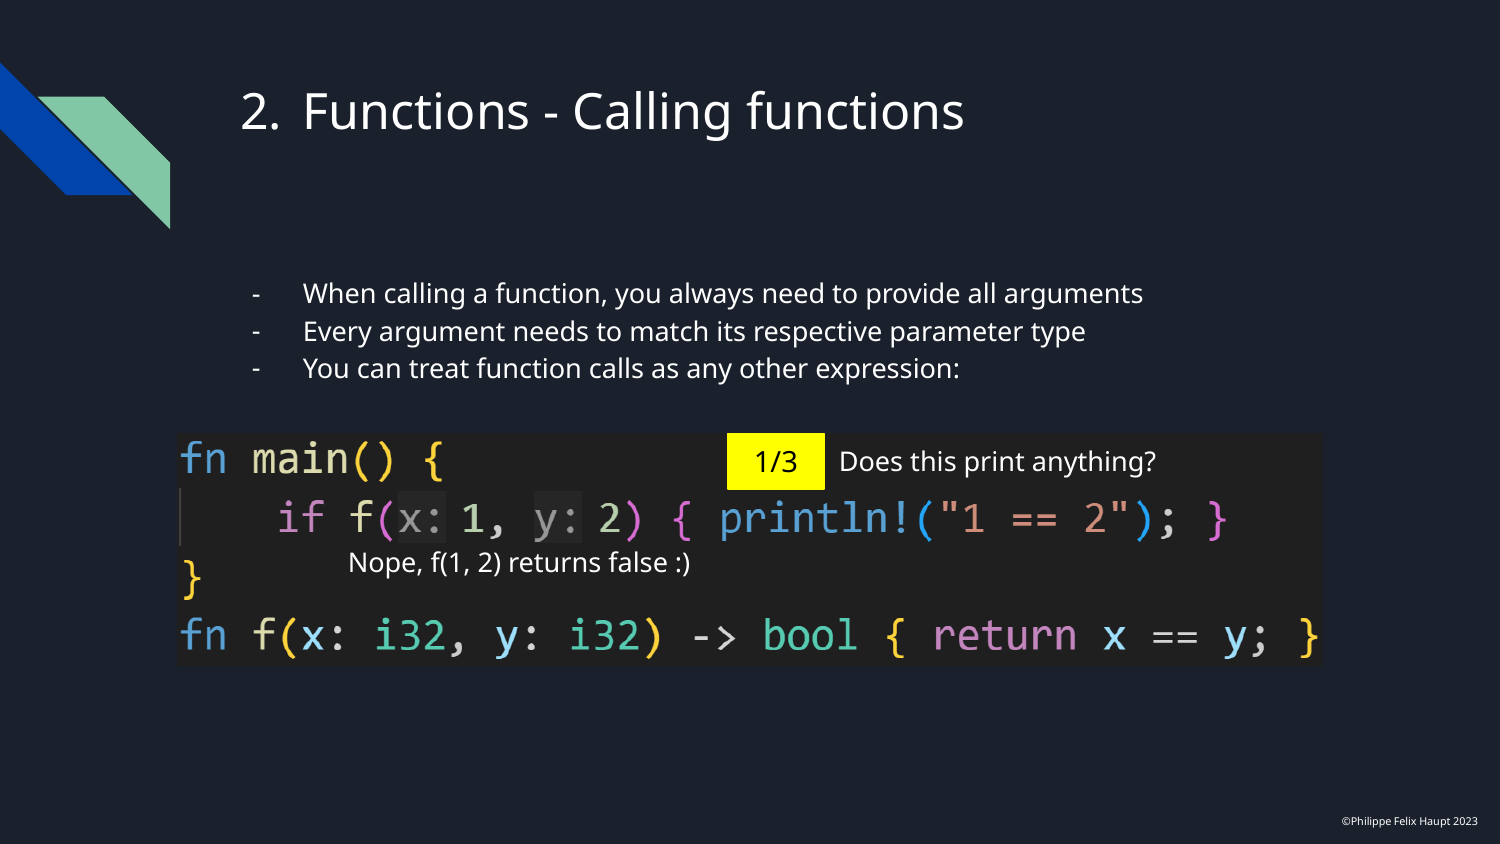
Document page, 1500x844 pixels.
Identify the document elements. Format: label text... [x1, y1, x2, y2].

text_box ©Philippe Felix Haupt 2023 [1326, 801, 1500, 844]
picture [177, 433, 1323, 667]
title Functions - Calling functions [212, 64, 1368, 215]
list When calling a function, you always need to provide all arguments Every argument needs to match its respective parameter type You can treat function calls as any other expression: [212, 257, 1368, 735]
